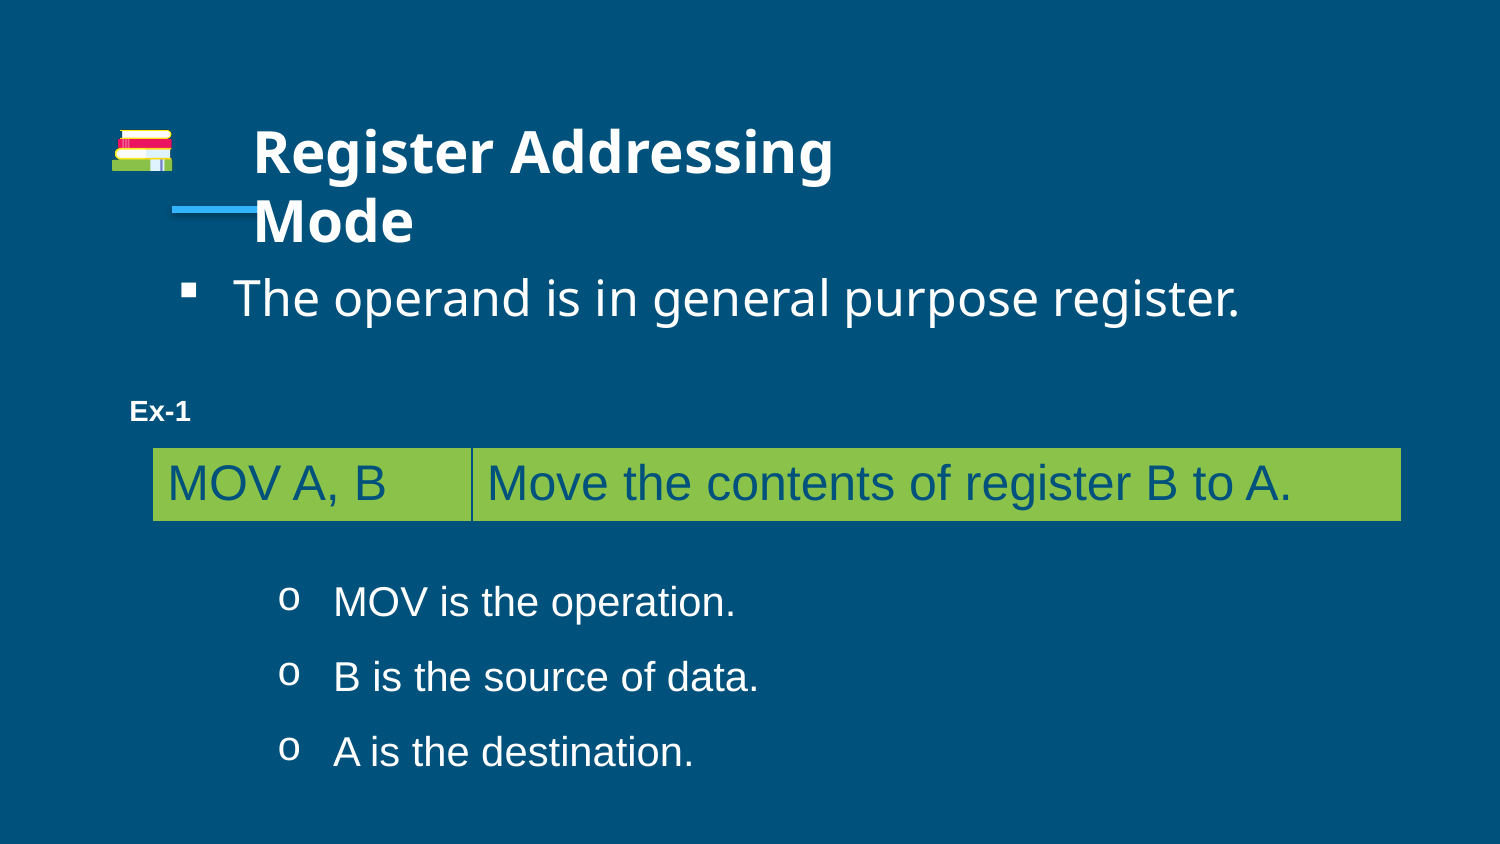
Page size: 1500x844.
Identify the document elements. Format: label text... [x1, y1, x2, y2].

text_box MOV is the operation. B is the source of data. A is the destination. [262, 567, 1013, 783]
text_box Register Addressing Mode [172, 107, 966, 259]
picture [113, 130, 172, 170]
text_box Ex-1 [114, 384, 320, 435]
text_box The operand is in general purpose register. [162, 259, 1257, 334]
table_header Move the contents of register B to A. [473, 448, 1401, 521]
table_header MOV A, B [153, 448, 471, 521]
